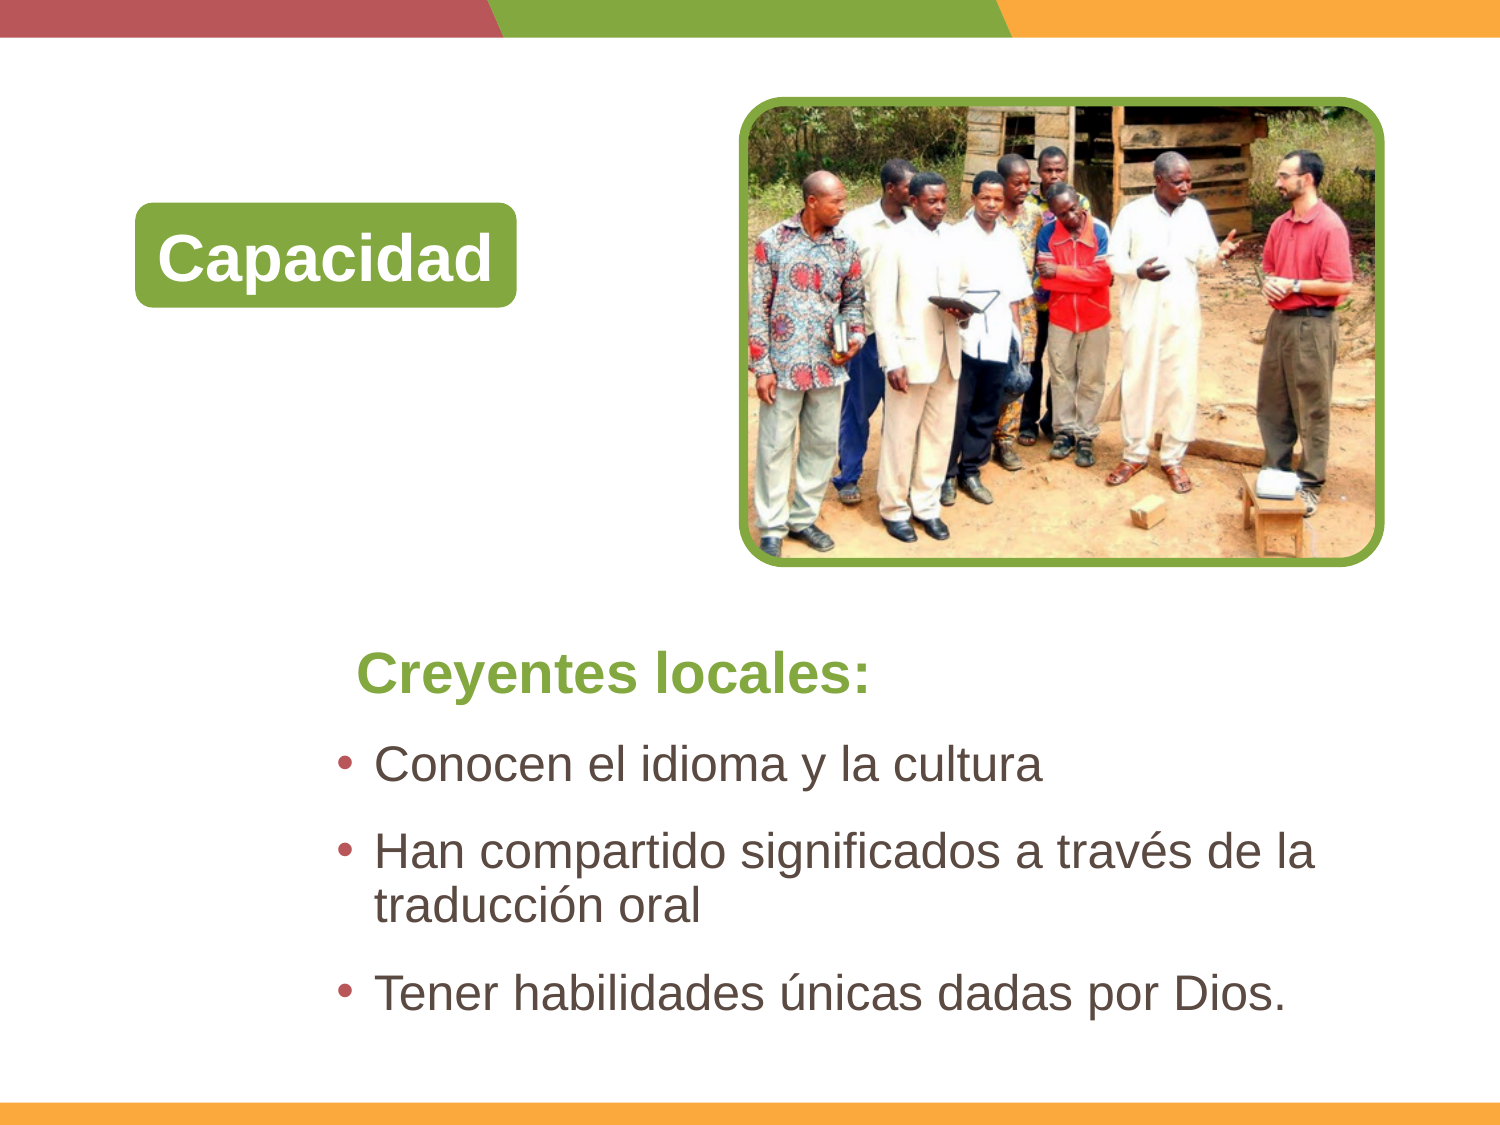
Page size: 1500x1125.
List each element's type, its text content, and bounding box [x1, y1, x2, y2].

picture [743, 101, 1380, 563]
list Conocen el idioma y la cultura Han compartido significados a través de la traducción oral Tener habilidades únicas dadas por Dios. [258, 730, 1394, 1034]
text_box Capacidad [135, 202, 517, 308]
text_box Creyentes locales: [258, 627, 971, 713]
